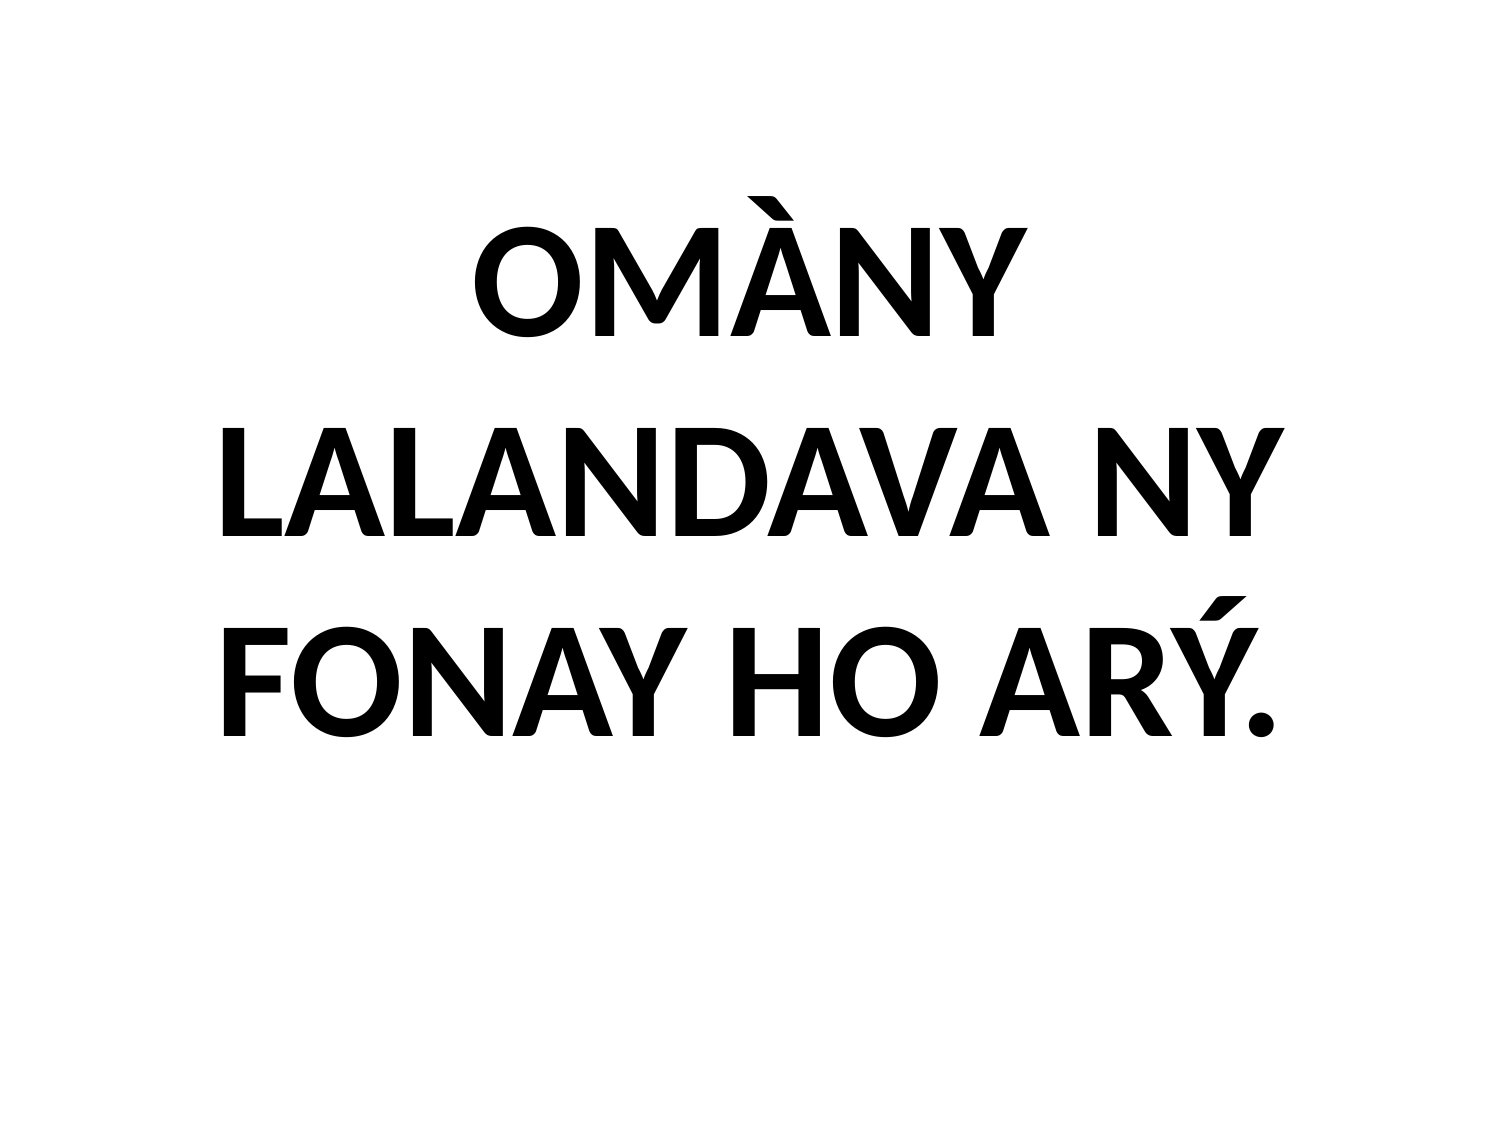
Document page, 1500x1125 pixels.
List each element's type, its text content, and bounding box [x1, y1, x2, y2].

title OMÀNY LALANDAVA NY FONAY HO ARÝ. [112, 349, 1388, 591]
